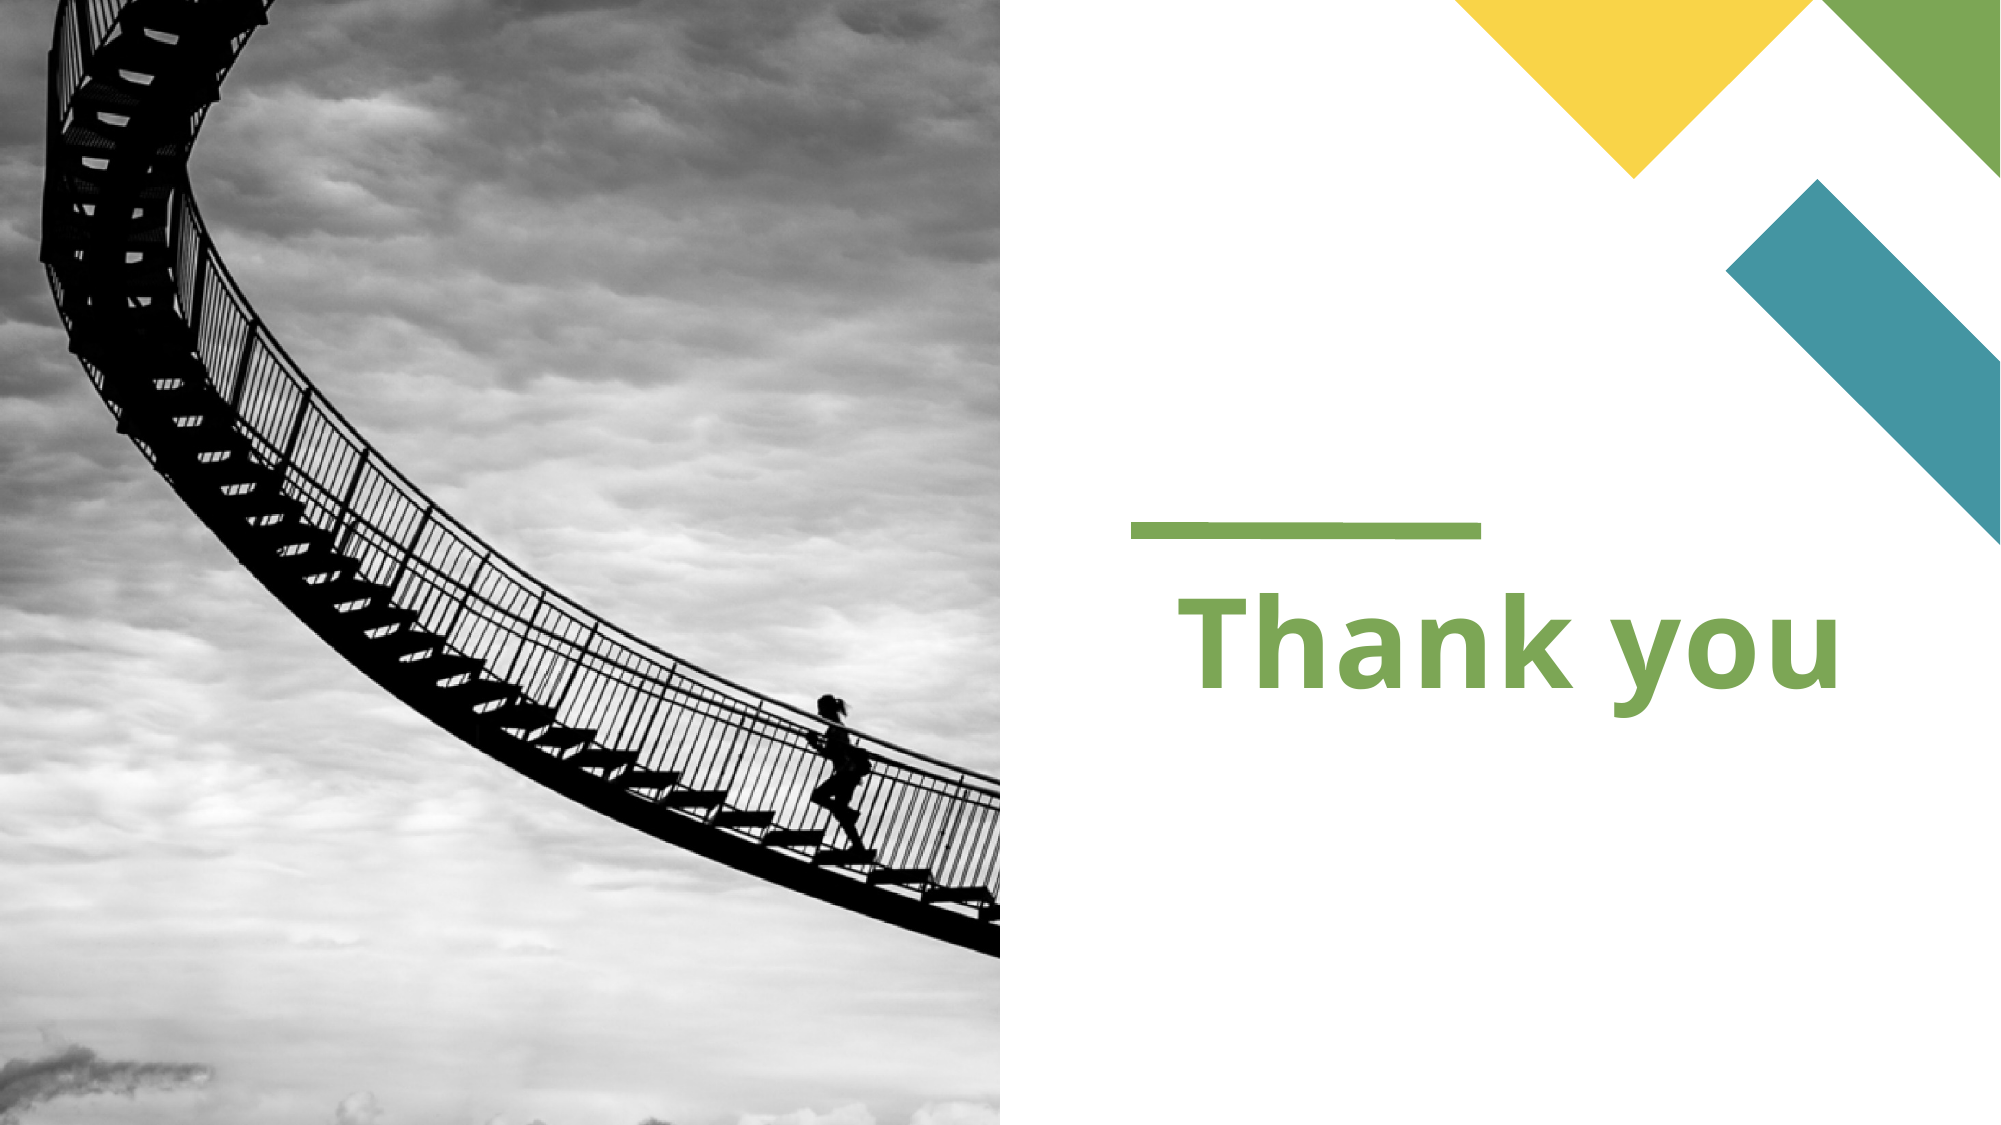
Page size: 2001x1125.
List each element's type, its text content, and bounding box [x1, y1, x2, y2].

list Thank you [1176, 619, 1903, 716]
picture [0, 0, 1000, 1125]
